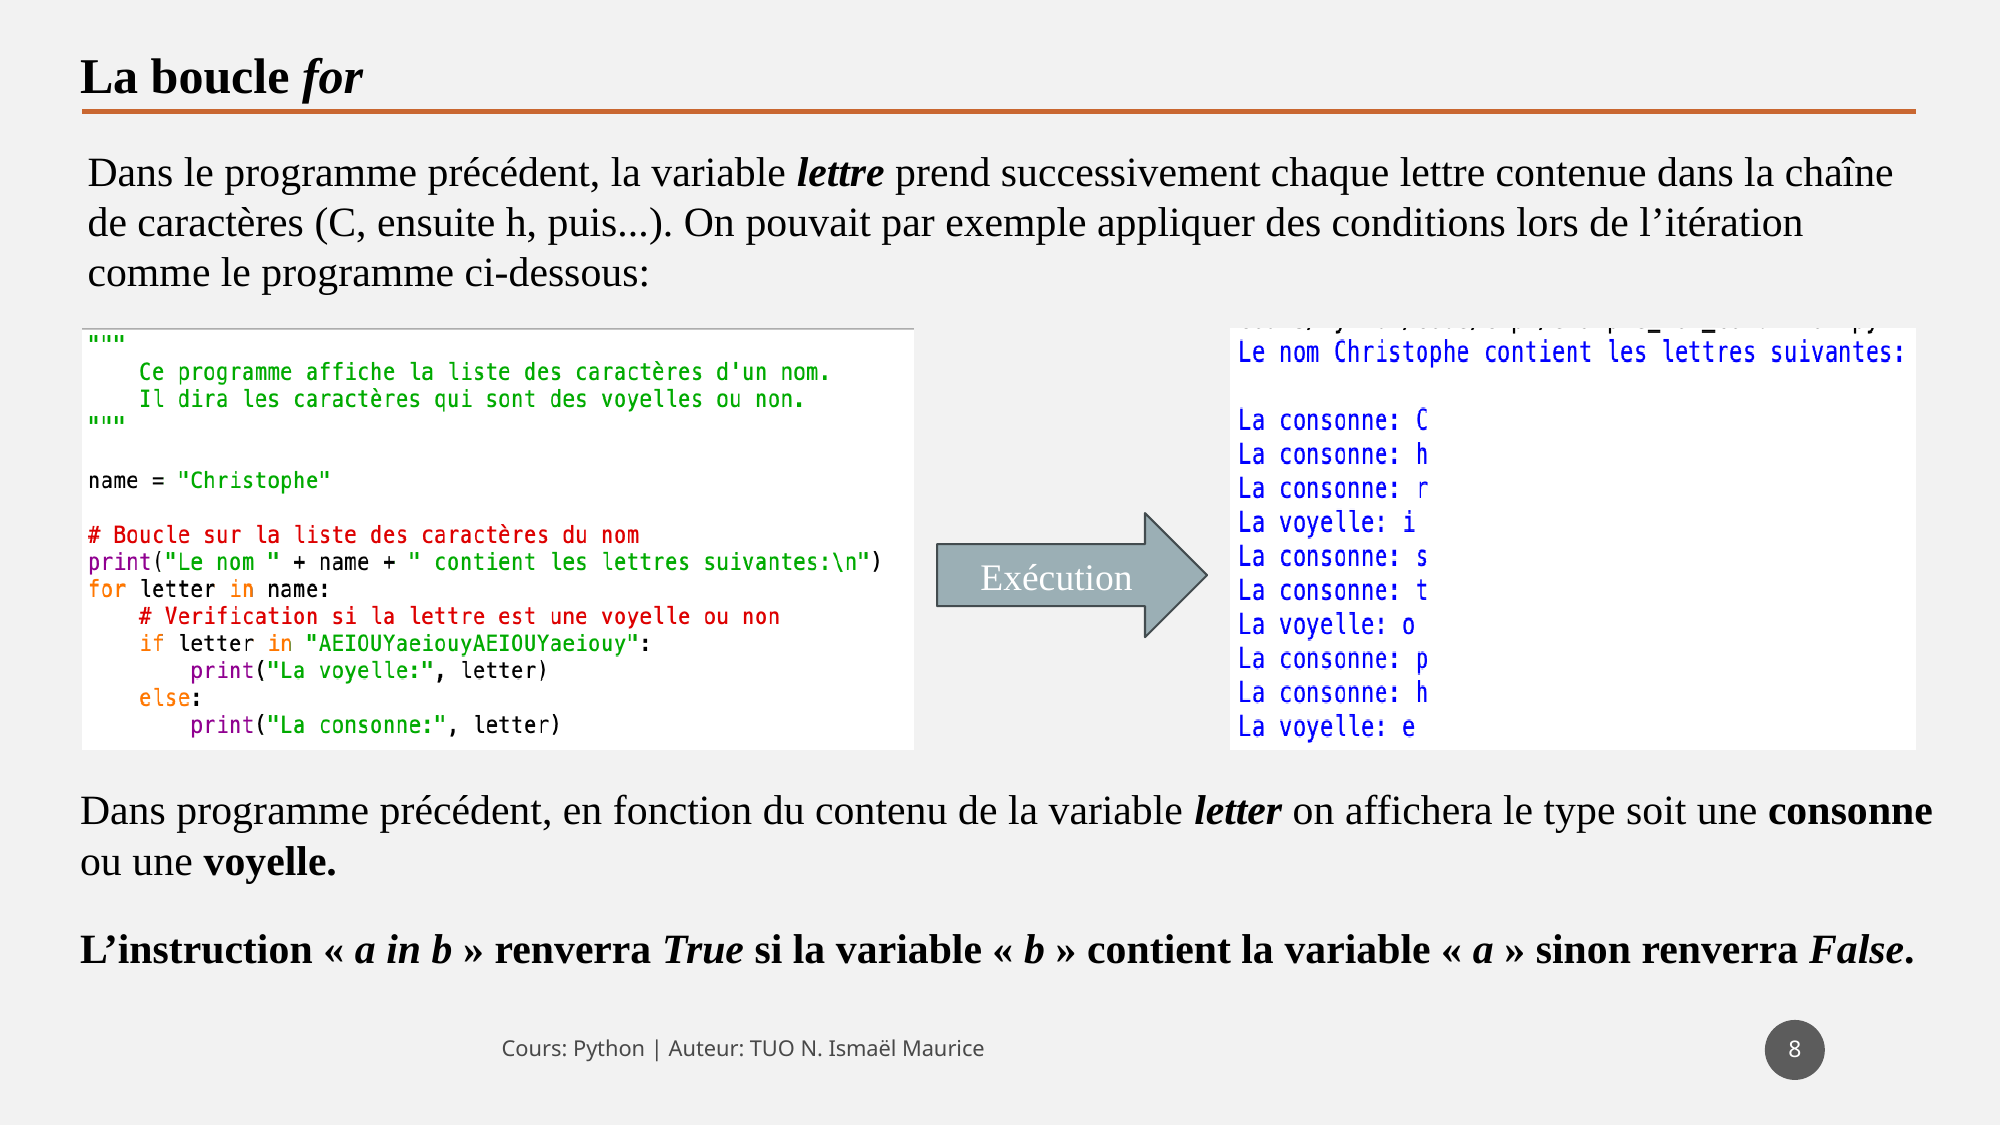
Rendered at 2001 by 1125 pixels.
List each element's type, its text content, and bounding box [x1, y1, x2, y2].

text_box La boucle for [65, 35, 569, 111]
text_box Dans le programme précédent, la variable lettre prend successivement chaque lettre contenue dans la chaîne de caractères (C, ensuite h, puis...). On pouvait par exemple appliquer des conditions lors de l’itération comme le programme ci-dessous: [72, 136, 1916, 302]
text_box Dans programme précédent, en fonction du contenu de la variable letter on affichera le type soit une consonne ou une voyelle. [65, 775, 1949, 891]
picture [1230, 328, 1916, 750]
slide_number 8 [1764, 1019, 1825, 1080]
footer Cours: Python | Auteur: TUO N. Ismaël Maurice [262, 1023, 1231, 1076]
picture [82, 328, 914, 750]
text_box L’instruction « a in b » renverra True si la variable « b » contient la variable « a » sinon renverra False. [65, 914, 1989, 980]
text_box Exécution [936, 512, 1208, 639]
